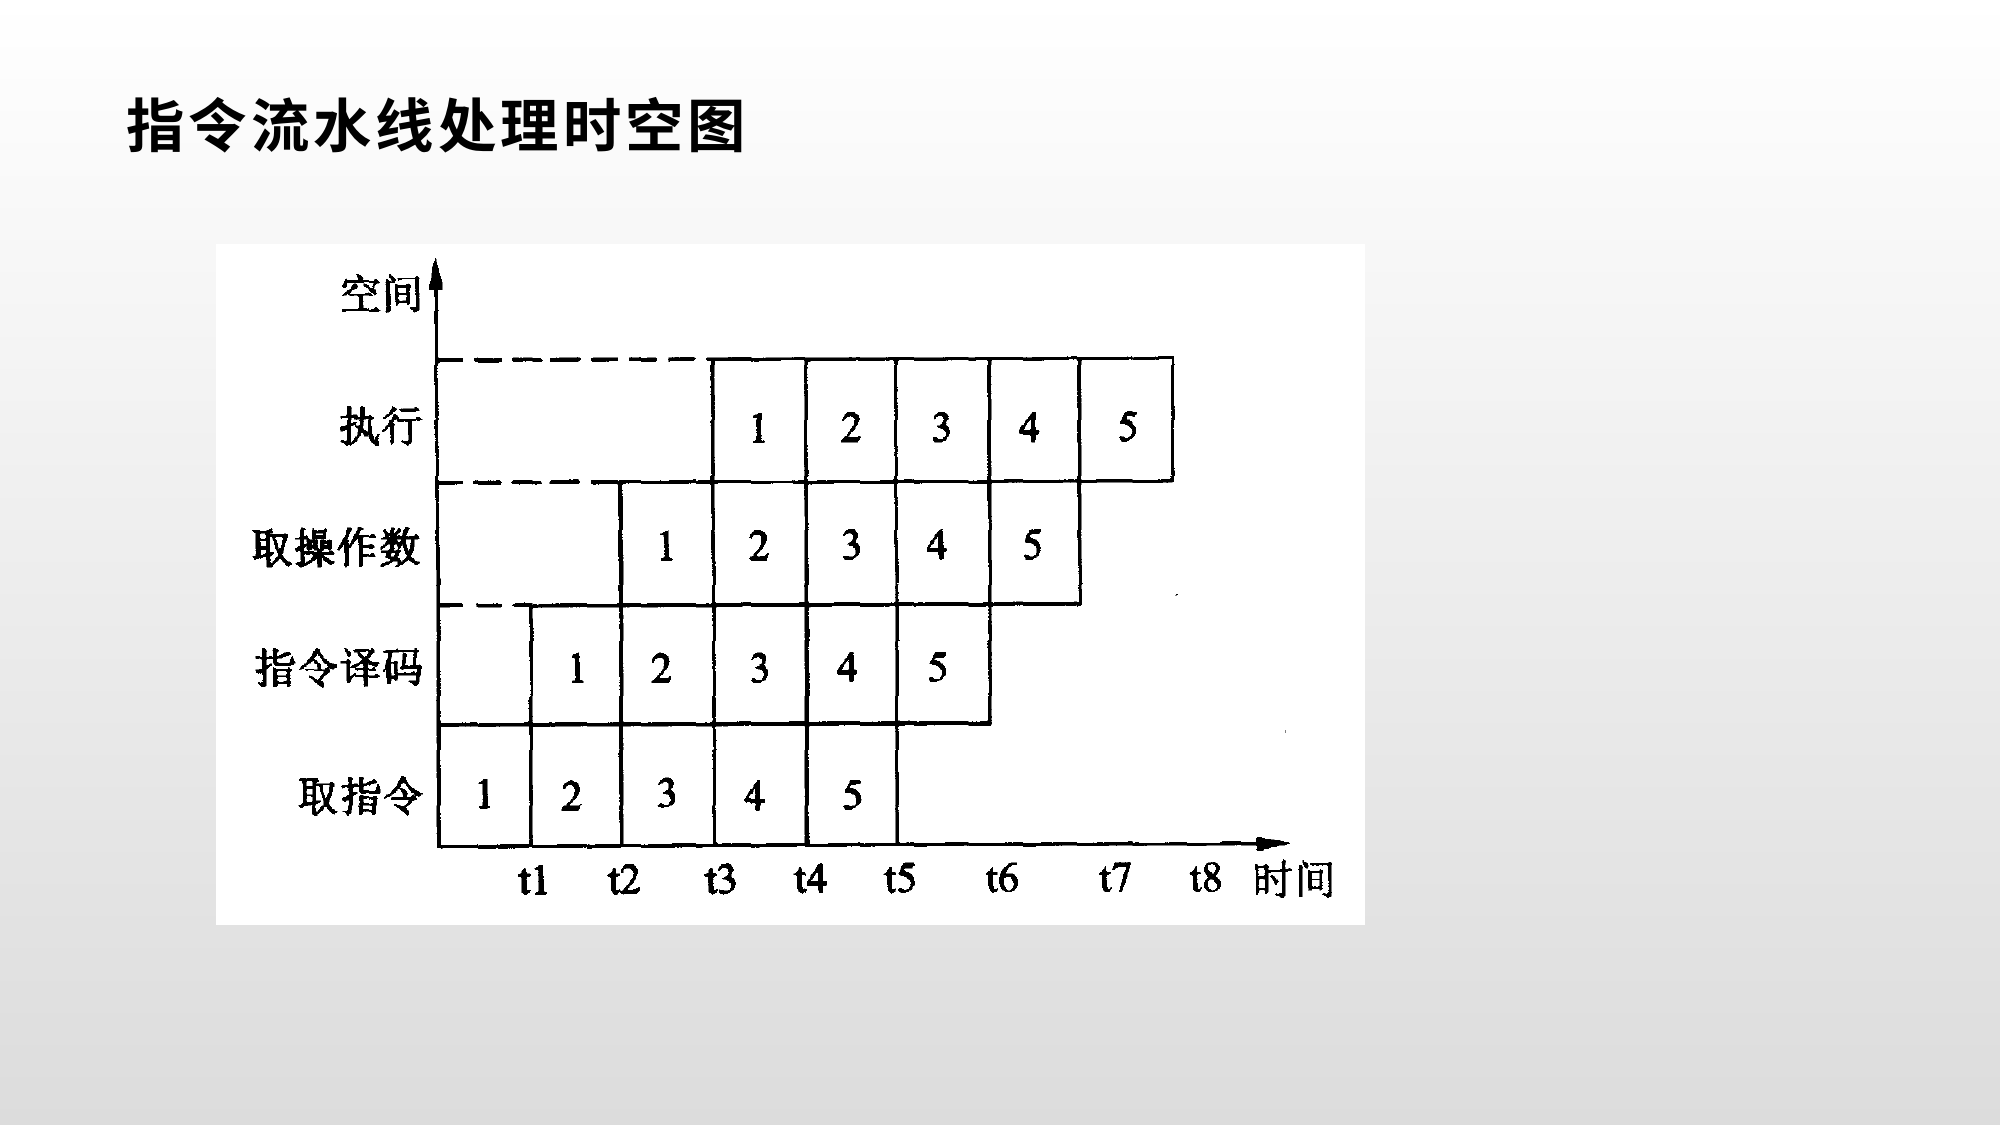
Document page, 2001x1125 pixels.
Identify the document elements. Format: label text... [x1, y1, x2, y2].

title 指令流水线处理时空图 [109, 70, 1891, 178]
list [216, 244, 1365, 926]
